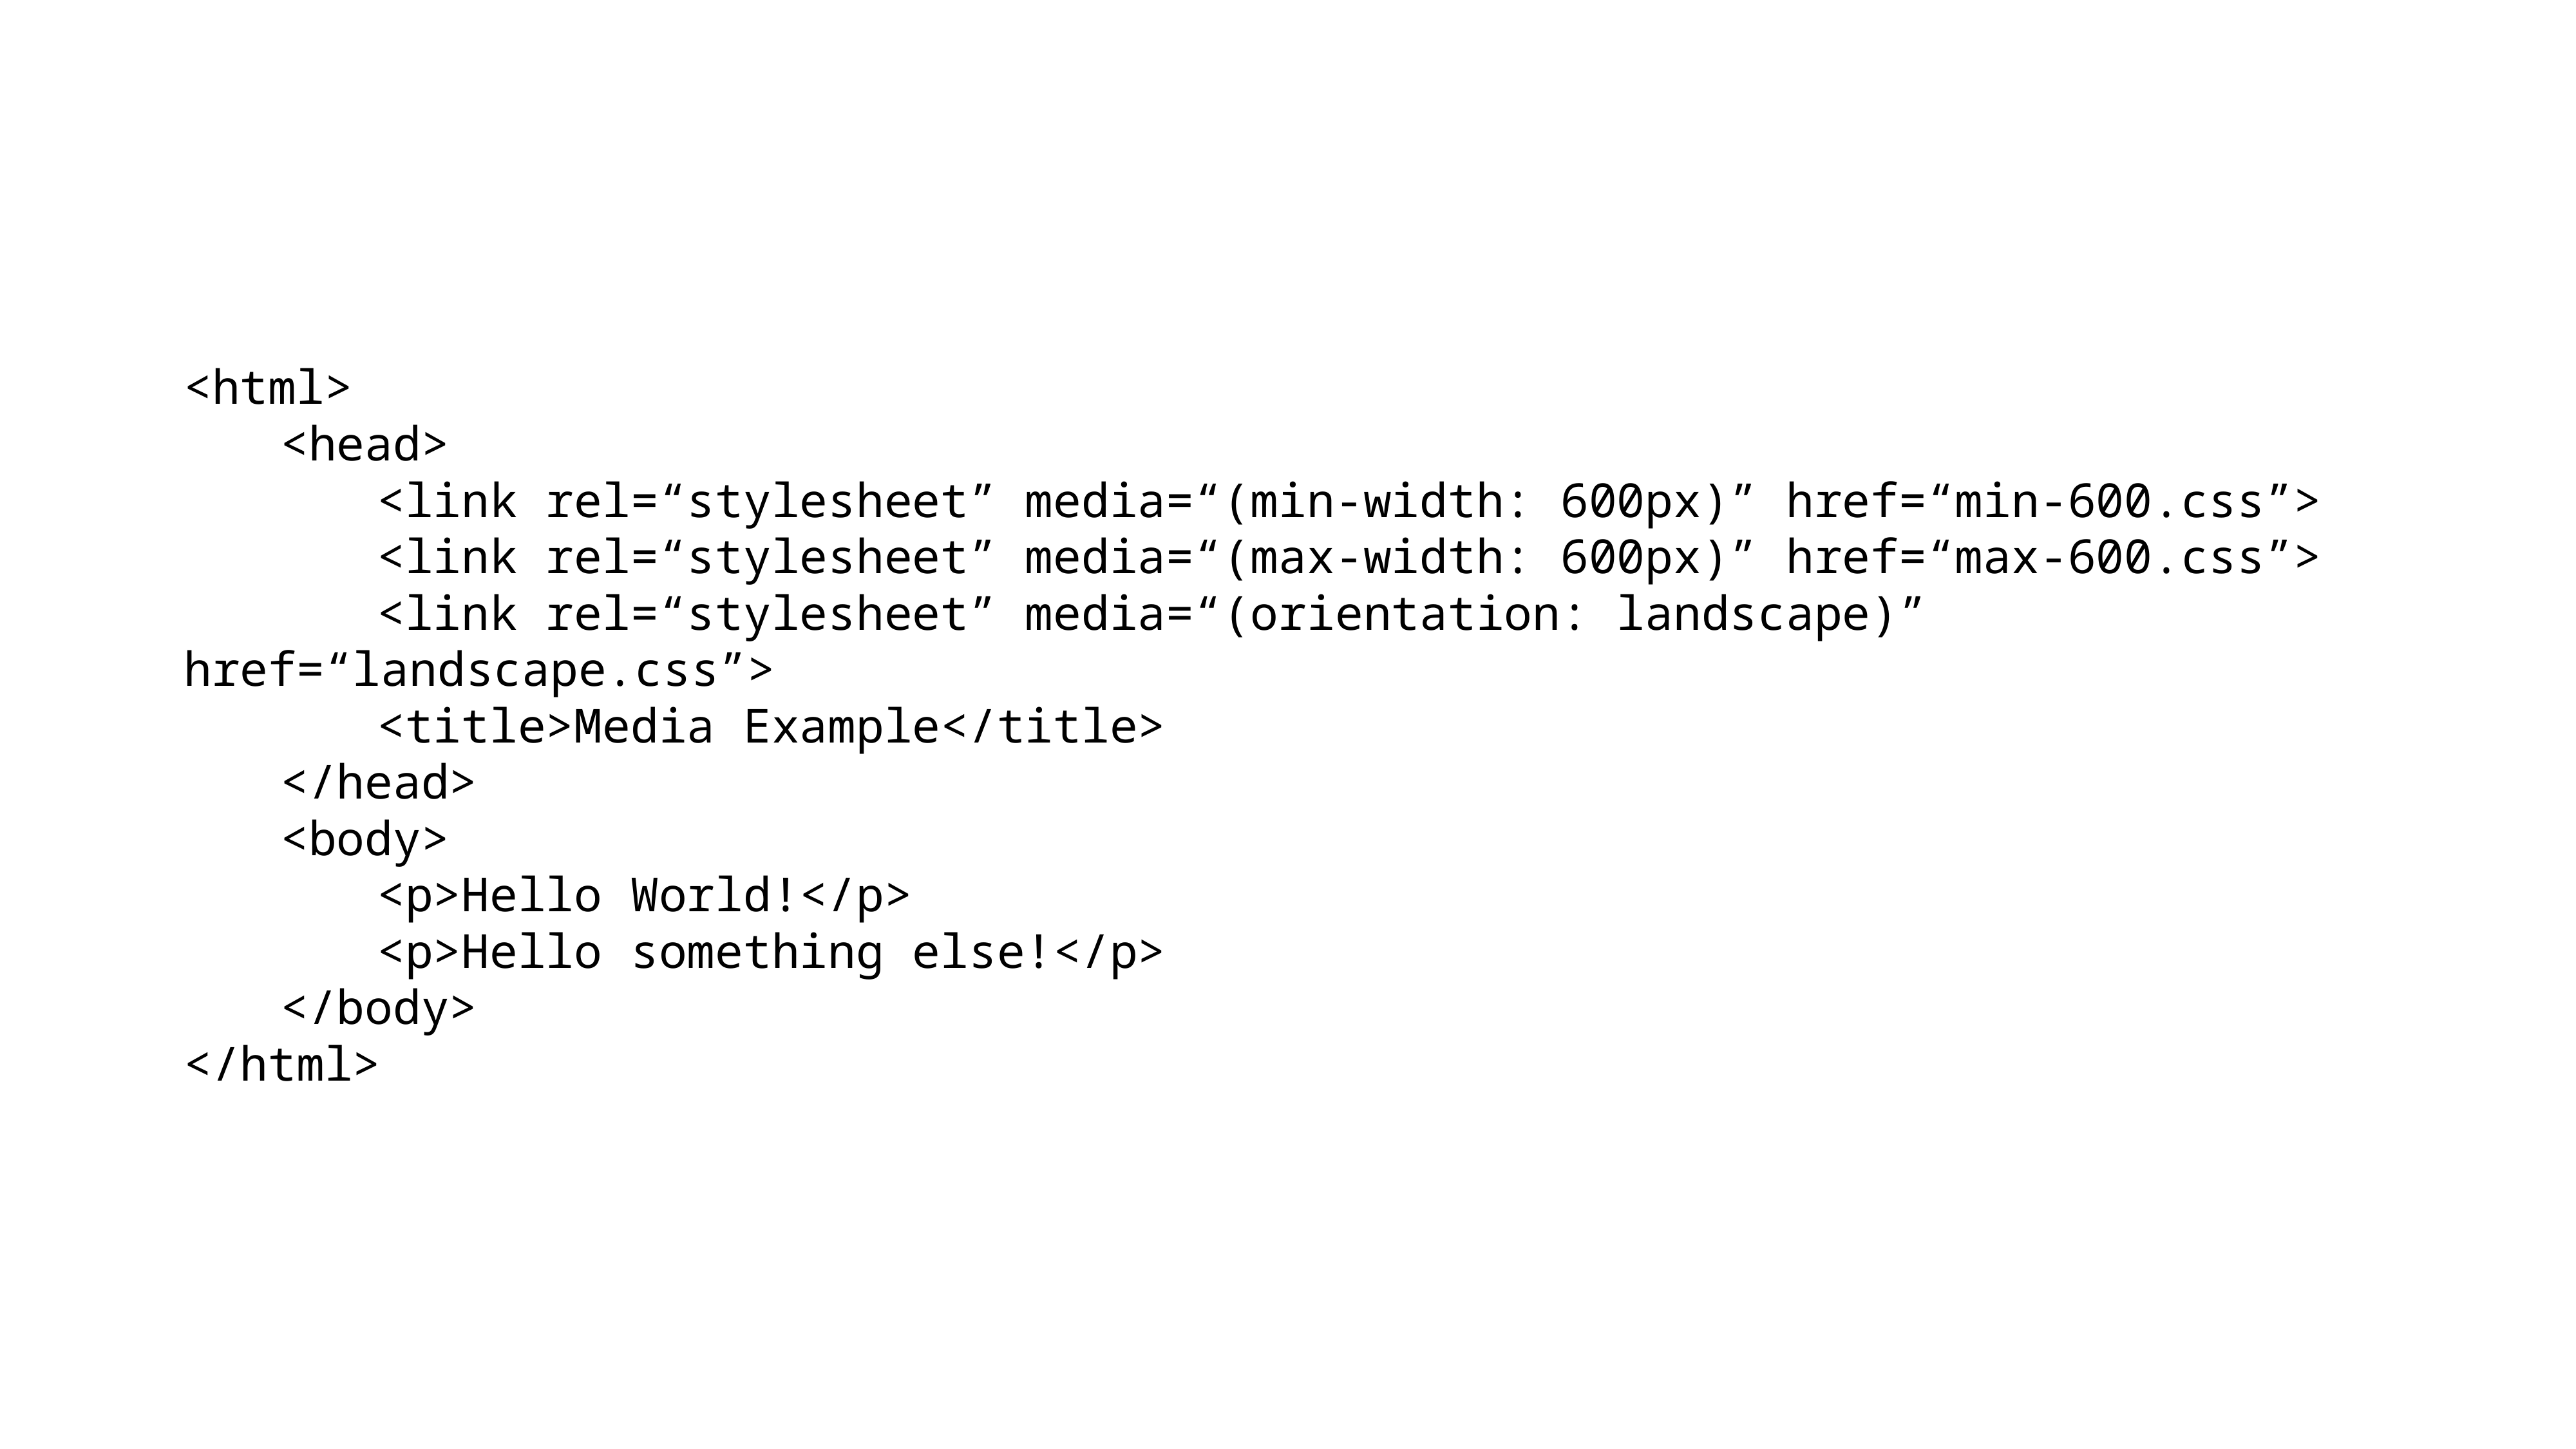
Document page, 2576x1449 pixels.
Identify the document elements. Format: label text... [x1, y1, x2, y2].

list <html> <head> <link rel=“stylesheet” media=“(min-width: 600px)” href=“min-600.css”> <link rel=“stylesheet” media=“(max-width: 600px)” href=“max-600.css”> <link rel=“stylesheet” media=“(orientation: landscape)” href=“landscape.css”> <title>Media Example</title> </head> <body> <p>Hello World!</p> <p>Hello something else!</p> </body> </html> [178, 187, 2398, 1260]
